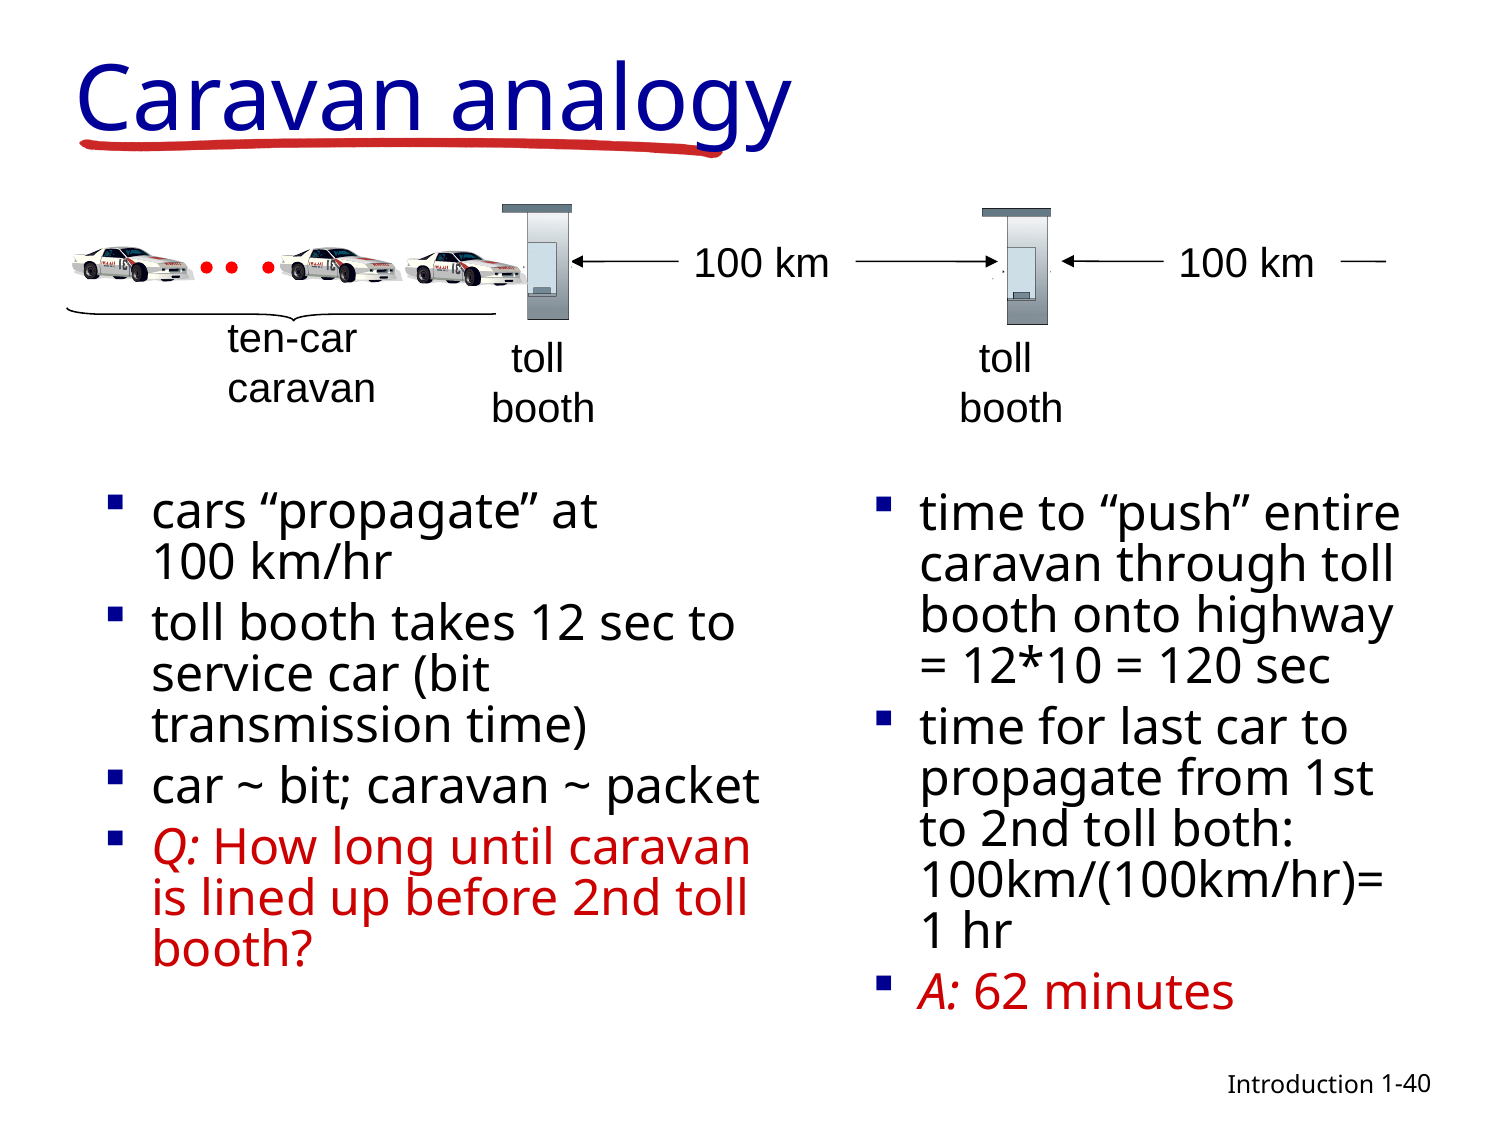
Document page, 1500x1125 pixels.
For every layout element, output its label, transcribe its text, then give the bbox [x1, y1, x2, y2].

list cars “propagate” at 100 km/hr toll booth takes 12 sec to service car (bit transmission time) car ~ bit; caravan ~ packet Q: How long until caravan is lined up before 2nd toll booth? [88, 480, 781, 1025]
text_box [66, 195, 1387, 440]
picture [76, 132, 731, 164]
slide_number 1-40 [1365, 1059, 1477, 1106]
list time to “push” entire caravan through toll booth onto highway = 12*10 = 120 sec time for last car to propagate from 1st to 2nd toll both: 100km/(100km/hr)= 1 hr A: 62 minutes [857, 482, 1436, 1035]
footer Introduction [914, 1060, 1391, 1109]
title Caravan analogy [59, 0, 1335, 188]
